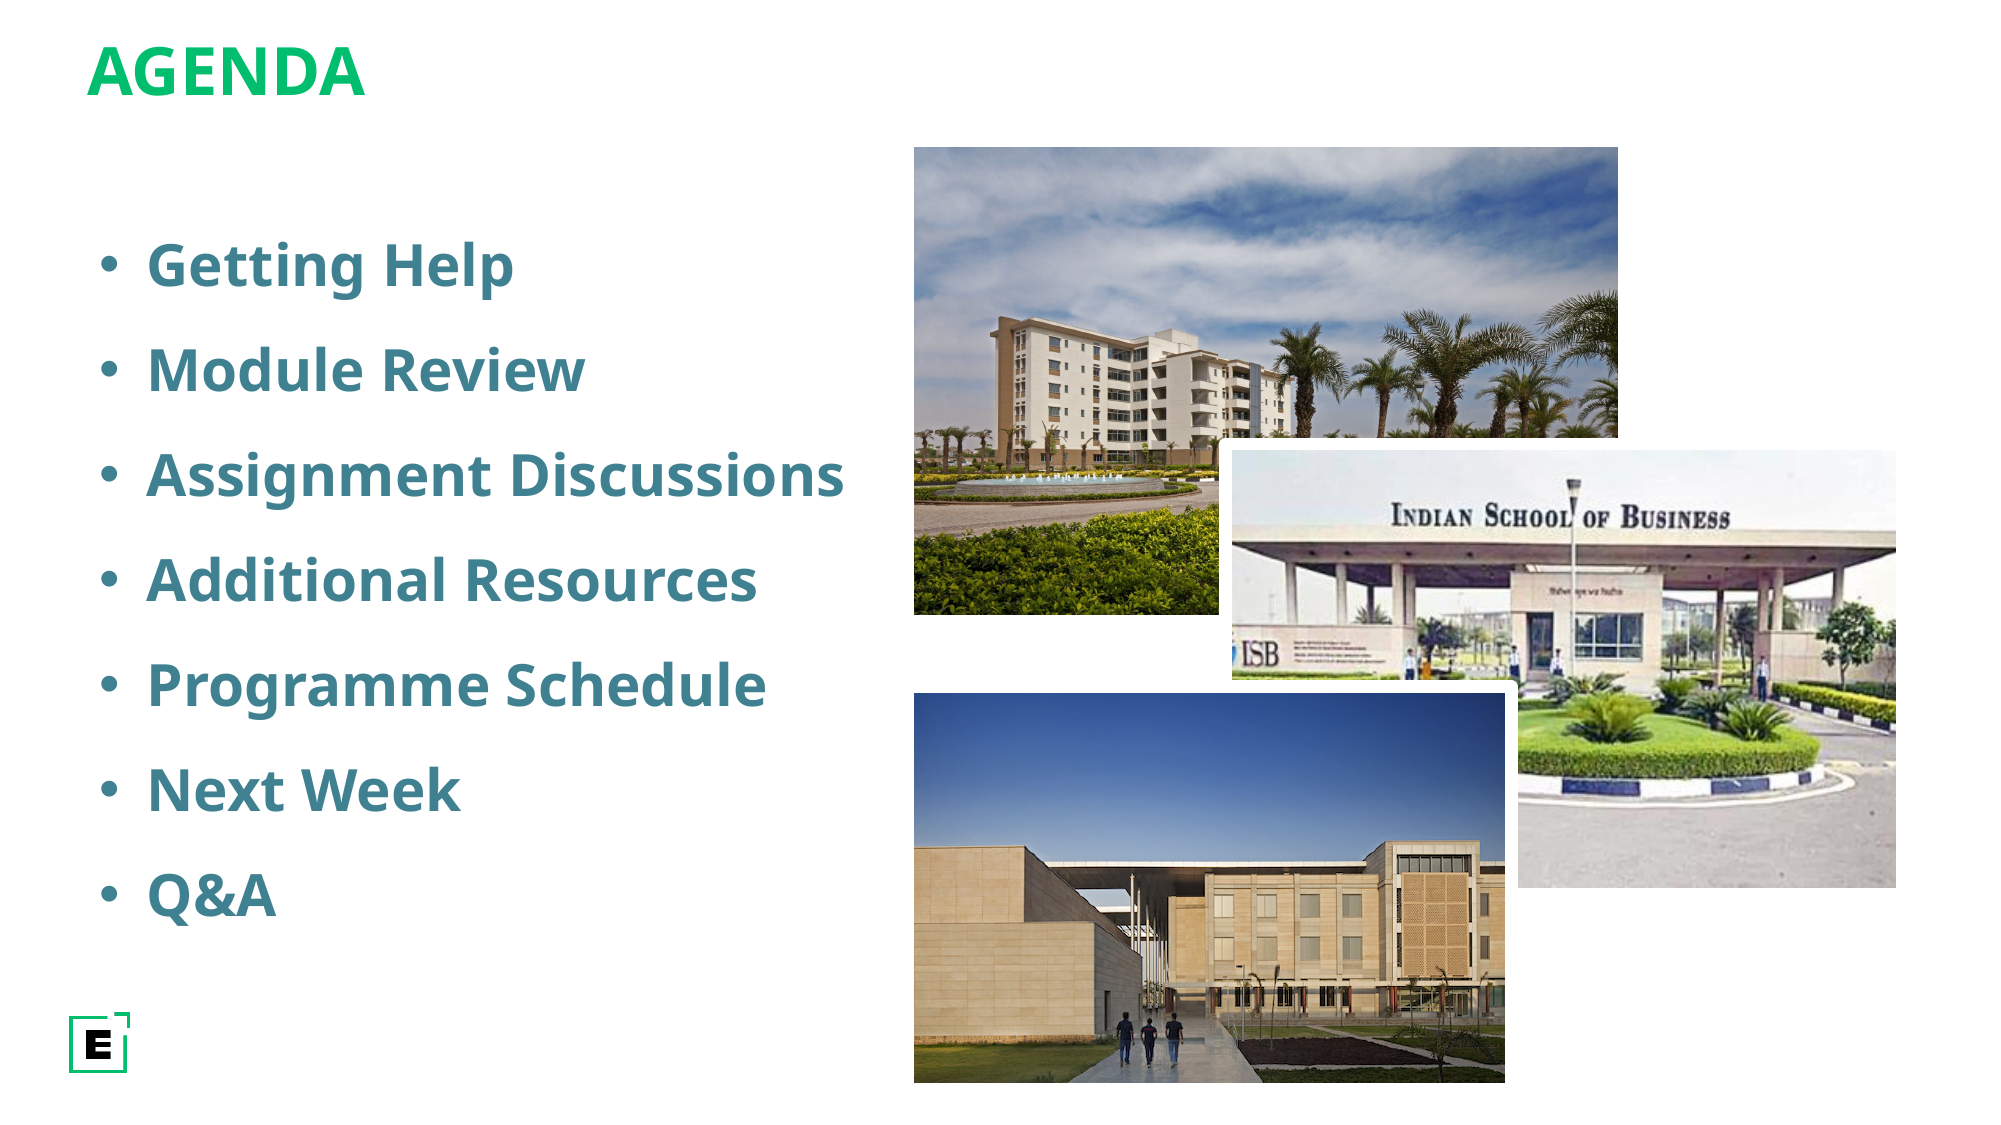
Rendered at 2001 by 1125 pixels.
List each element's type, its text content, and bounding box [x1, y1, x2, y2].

picture [914, 146, 1896, 1084]
text_box Getting Help Module Review Assignment Discussions Additional Resources Programme Schedule Next Week Q&A [84, 186, 1219, 981]
picture [69, 1012, 130, 1073]
title AGENDA [85, 0, 656, 163]
